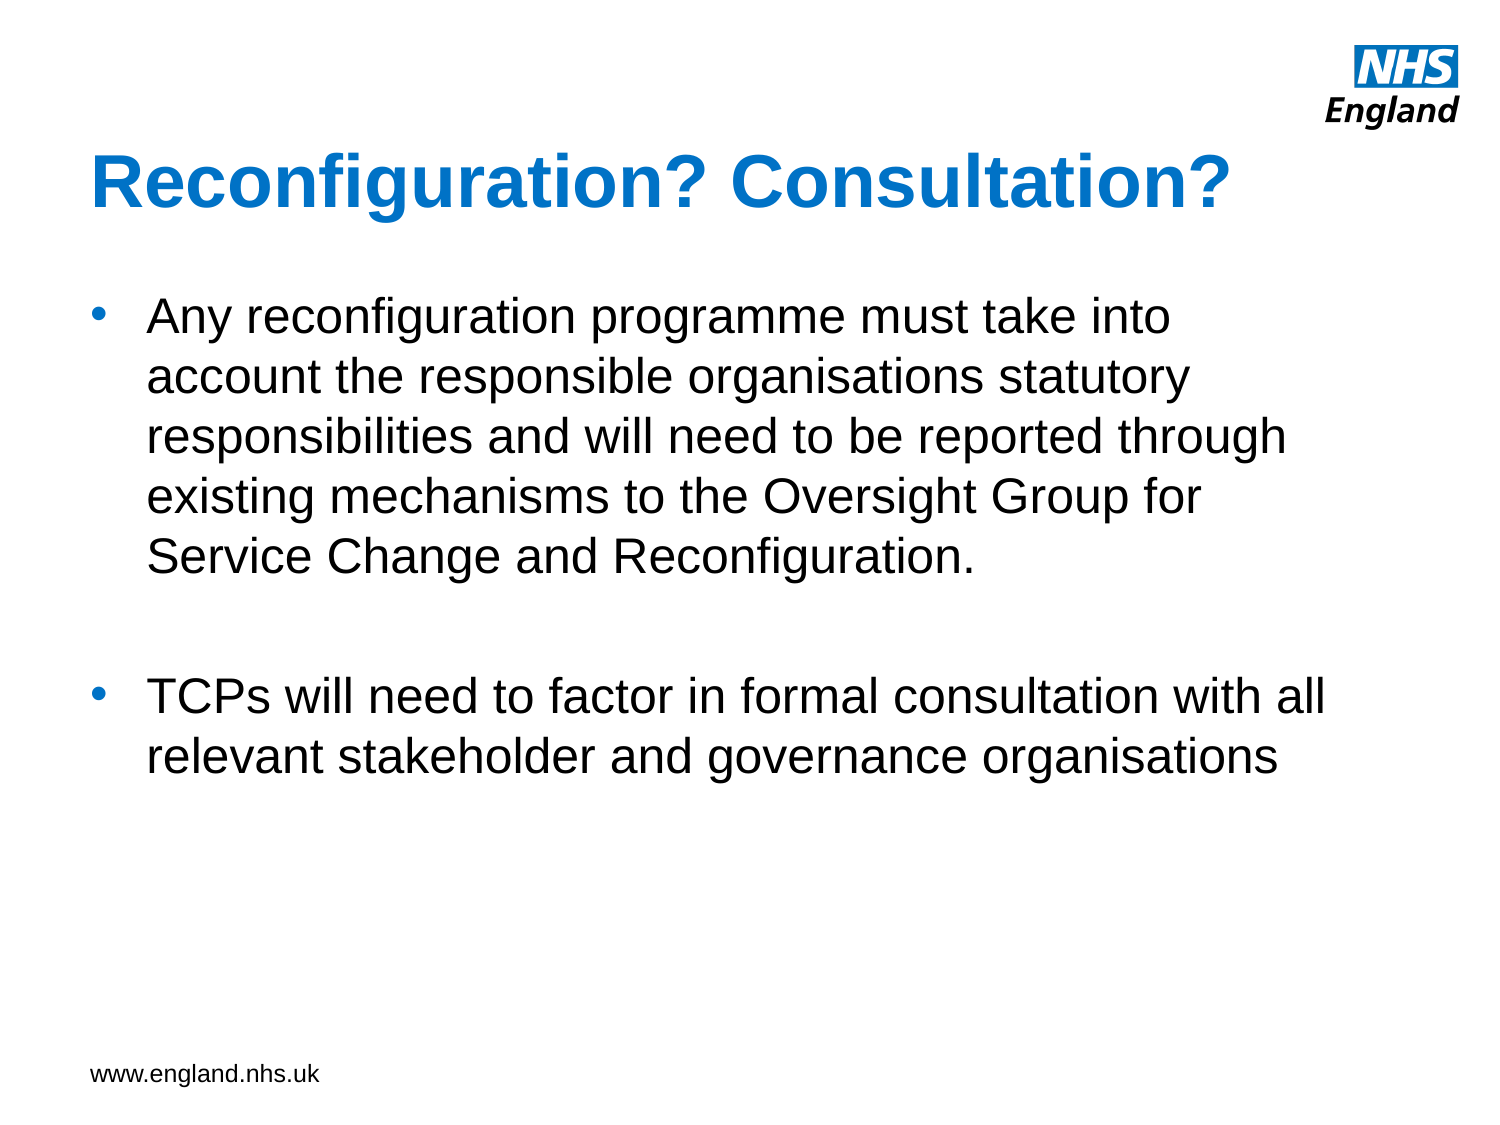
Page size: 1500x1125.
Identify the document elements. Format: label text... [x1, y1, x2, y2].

picture [1325, 45, 1460, 130]
title Reconfiguration? Consultation? [75, 123, 1282, 233]
list Any reconfiguration programme must take into account the responsible organisations statutory responsibilities and will need to be reported through existing mechanisms to the Oversight Group for Service Change and Reconfiguration. TCPs will need to factor in formal consultation with all relevant stakeholder and governance organisations [75, 275, 1362, 924]
